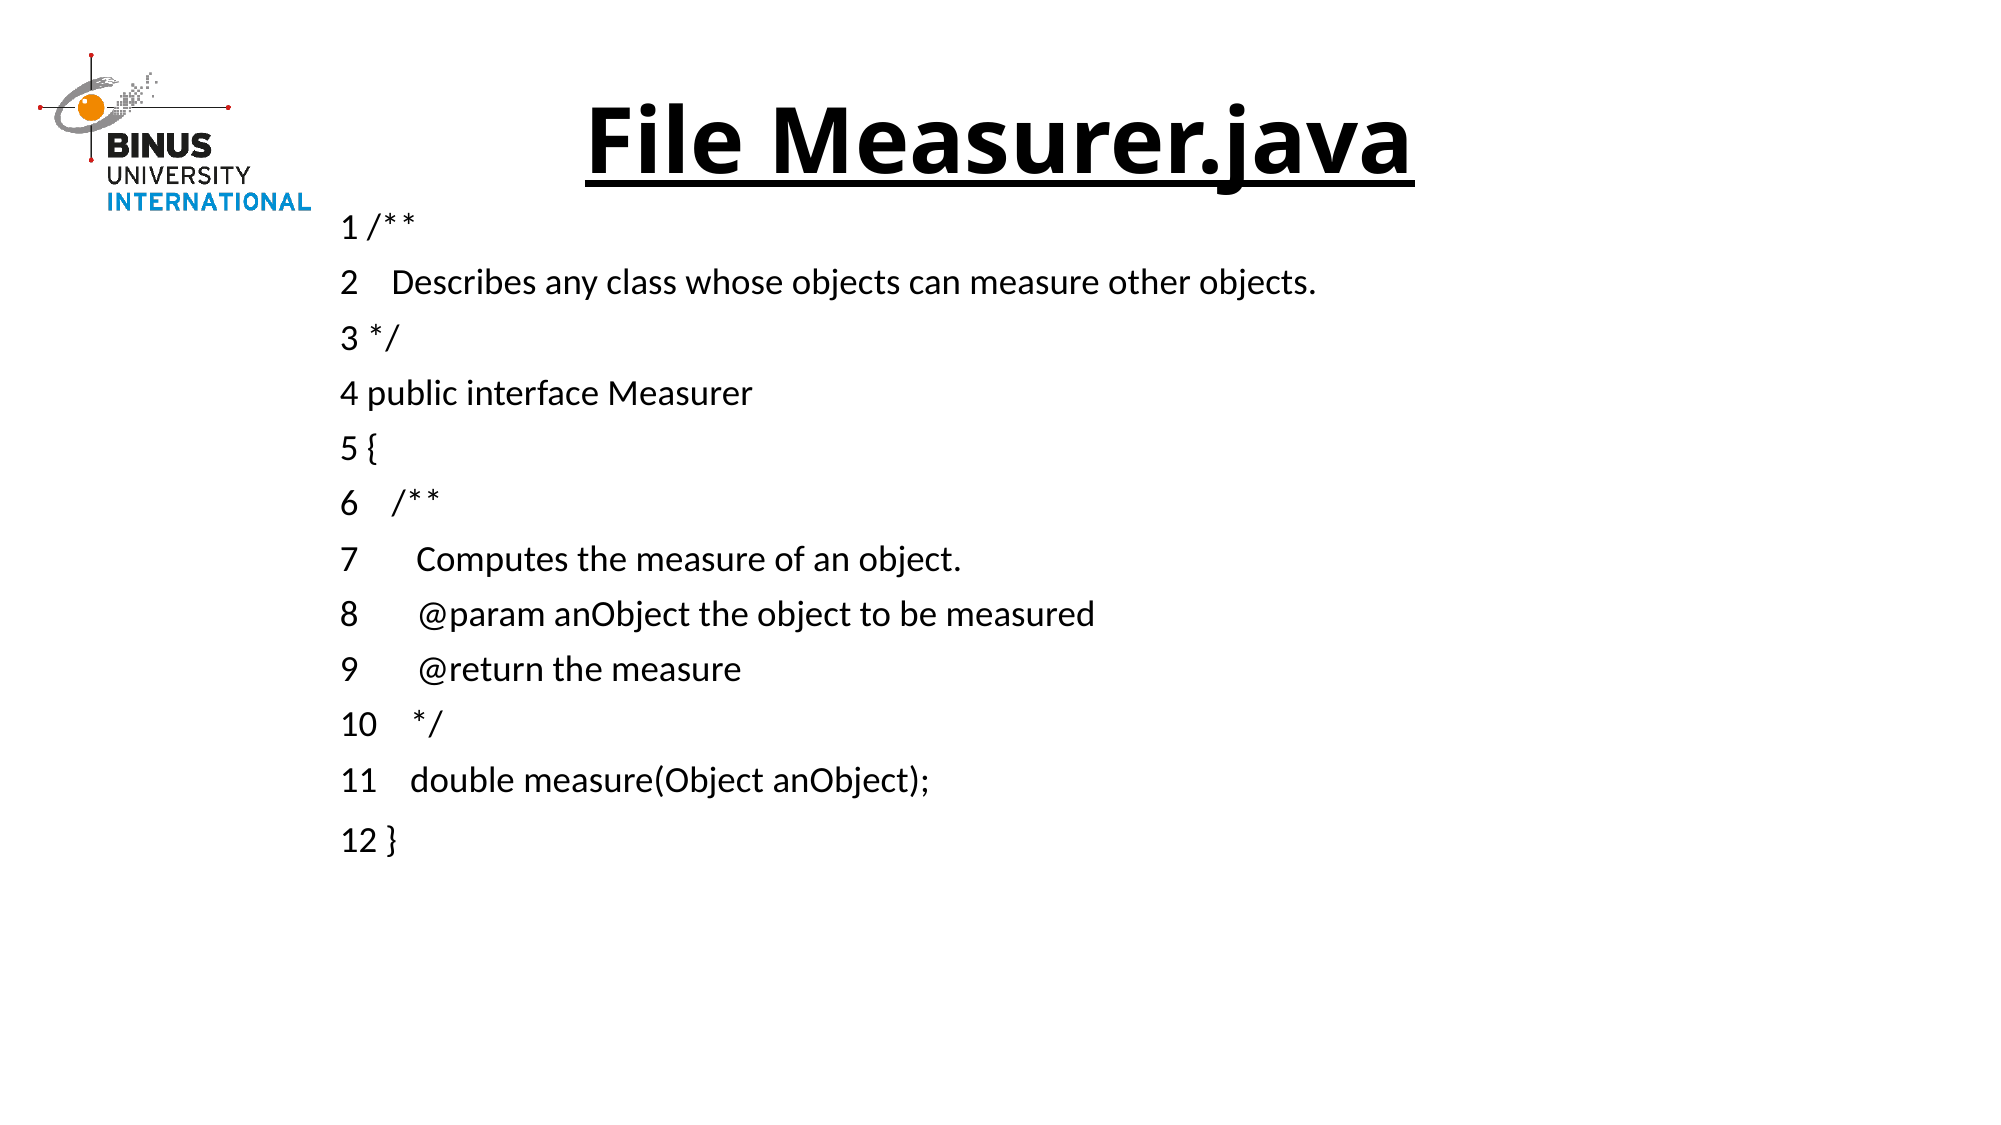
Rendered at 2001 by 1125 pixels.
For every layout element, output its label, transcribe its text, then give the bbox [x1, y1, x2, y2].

list 1 /** 2 Describes any class whose objects can measure other objects. 3 */ 4 public interface Measurer 5 { 6 /** 7 Computes the measure of an object. 8 @param anObject the object to be measured 9 @return the measure 10 */ 11 double measure(Object anObject); 12 } [324, 200, 1713, 875]
picture [0, 0, 348, 269]
title File Measurer.java [362, 50, 1638, 200]
